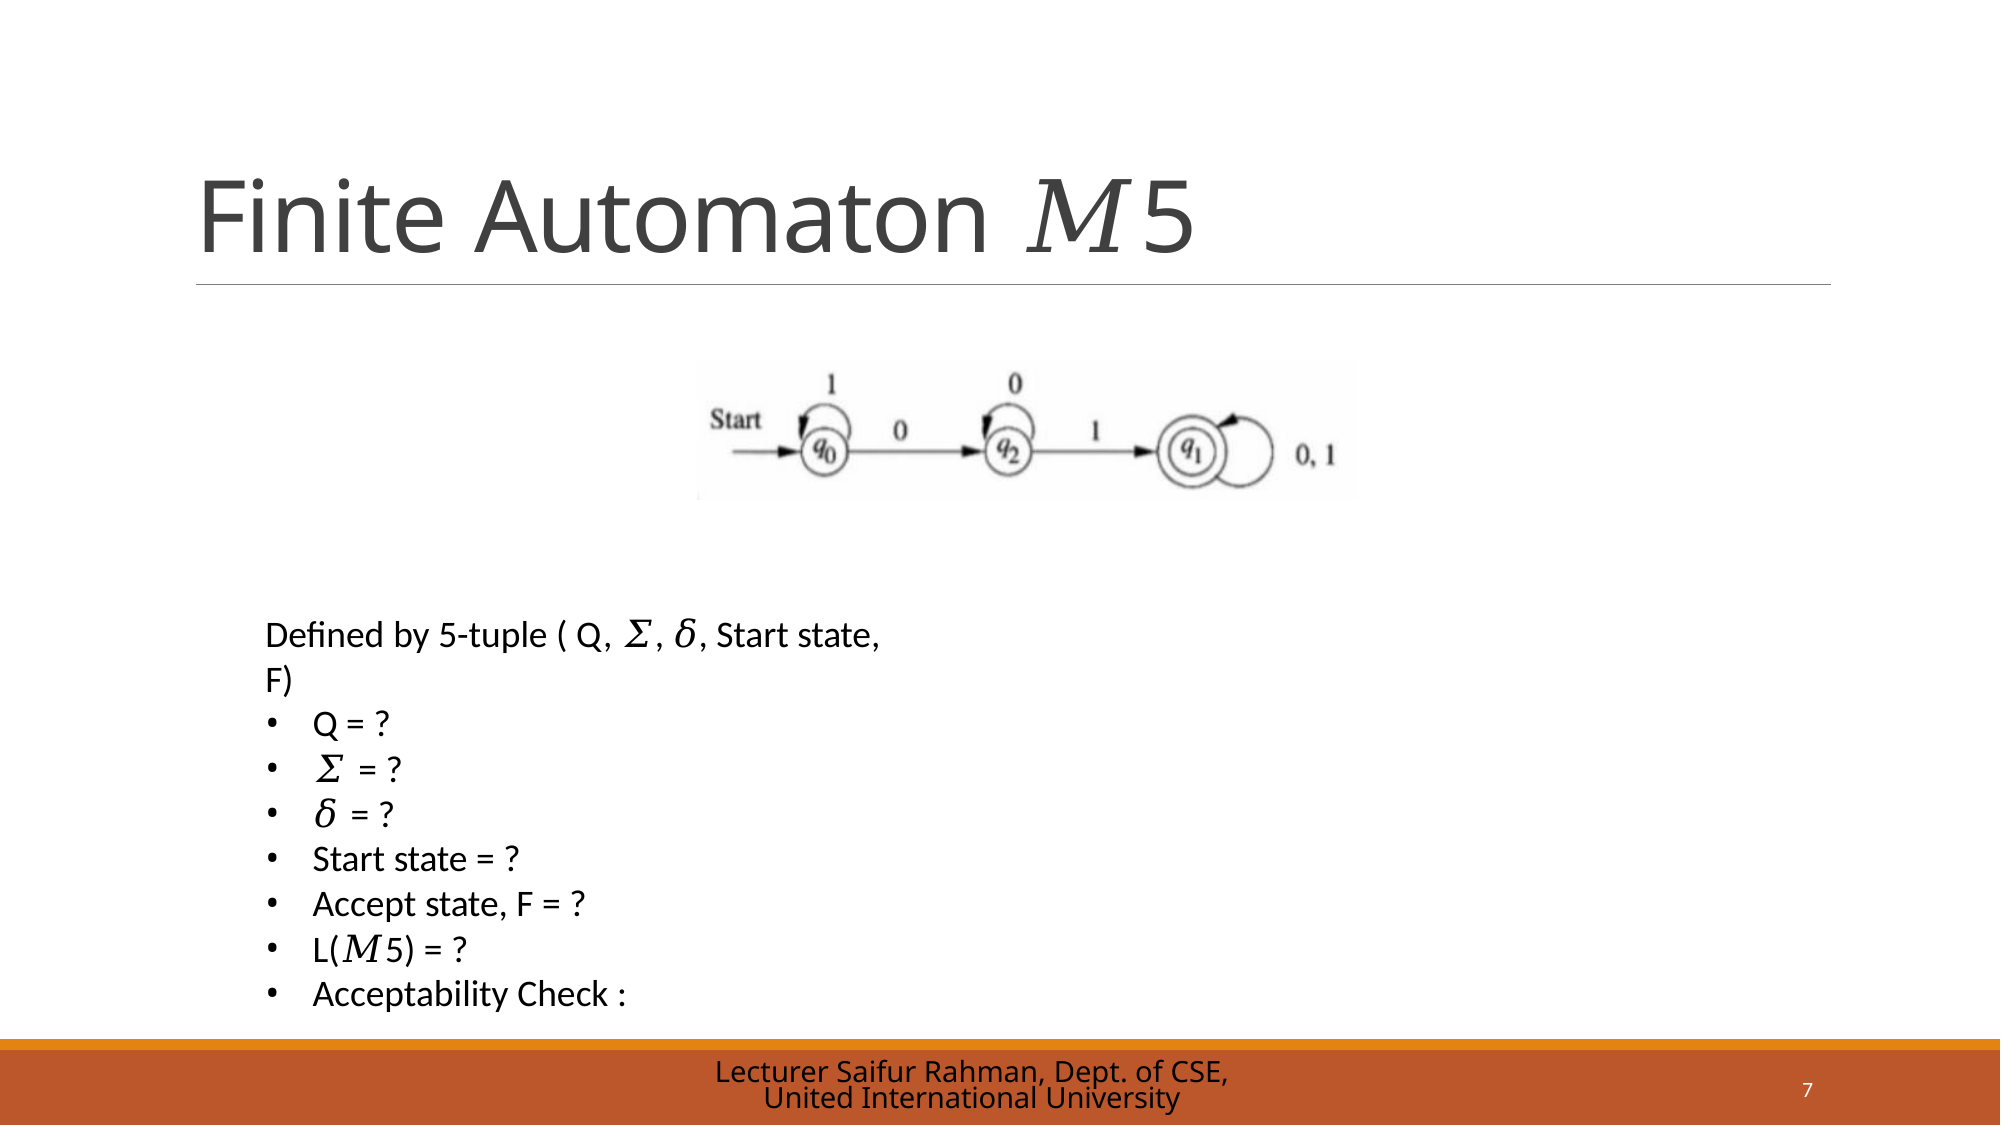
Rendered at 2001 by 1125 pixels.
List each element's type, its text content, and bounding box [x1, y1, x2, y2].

picture [697, 360, 1357, 500]
slide_number 7 [1799, 1078, 1833, 1125]
text_box Defined by 5-tuple ( Q, 𝛴, 𝛿, Start state, F) Q = ? 𝛴 = ? 𝛿 = ? Start state = ? Accept state, F = ? L(𝑀5) = ? Acceptability Check : [263, 607, 907, 1015]
title Finite Automaton 𝑀5 [192, 47, 1634, 340]
text_box Lecturer Saifur Rahman, Dept. of CSE, United International University [706, 1062, 1238, 1115]
